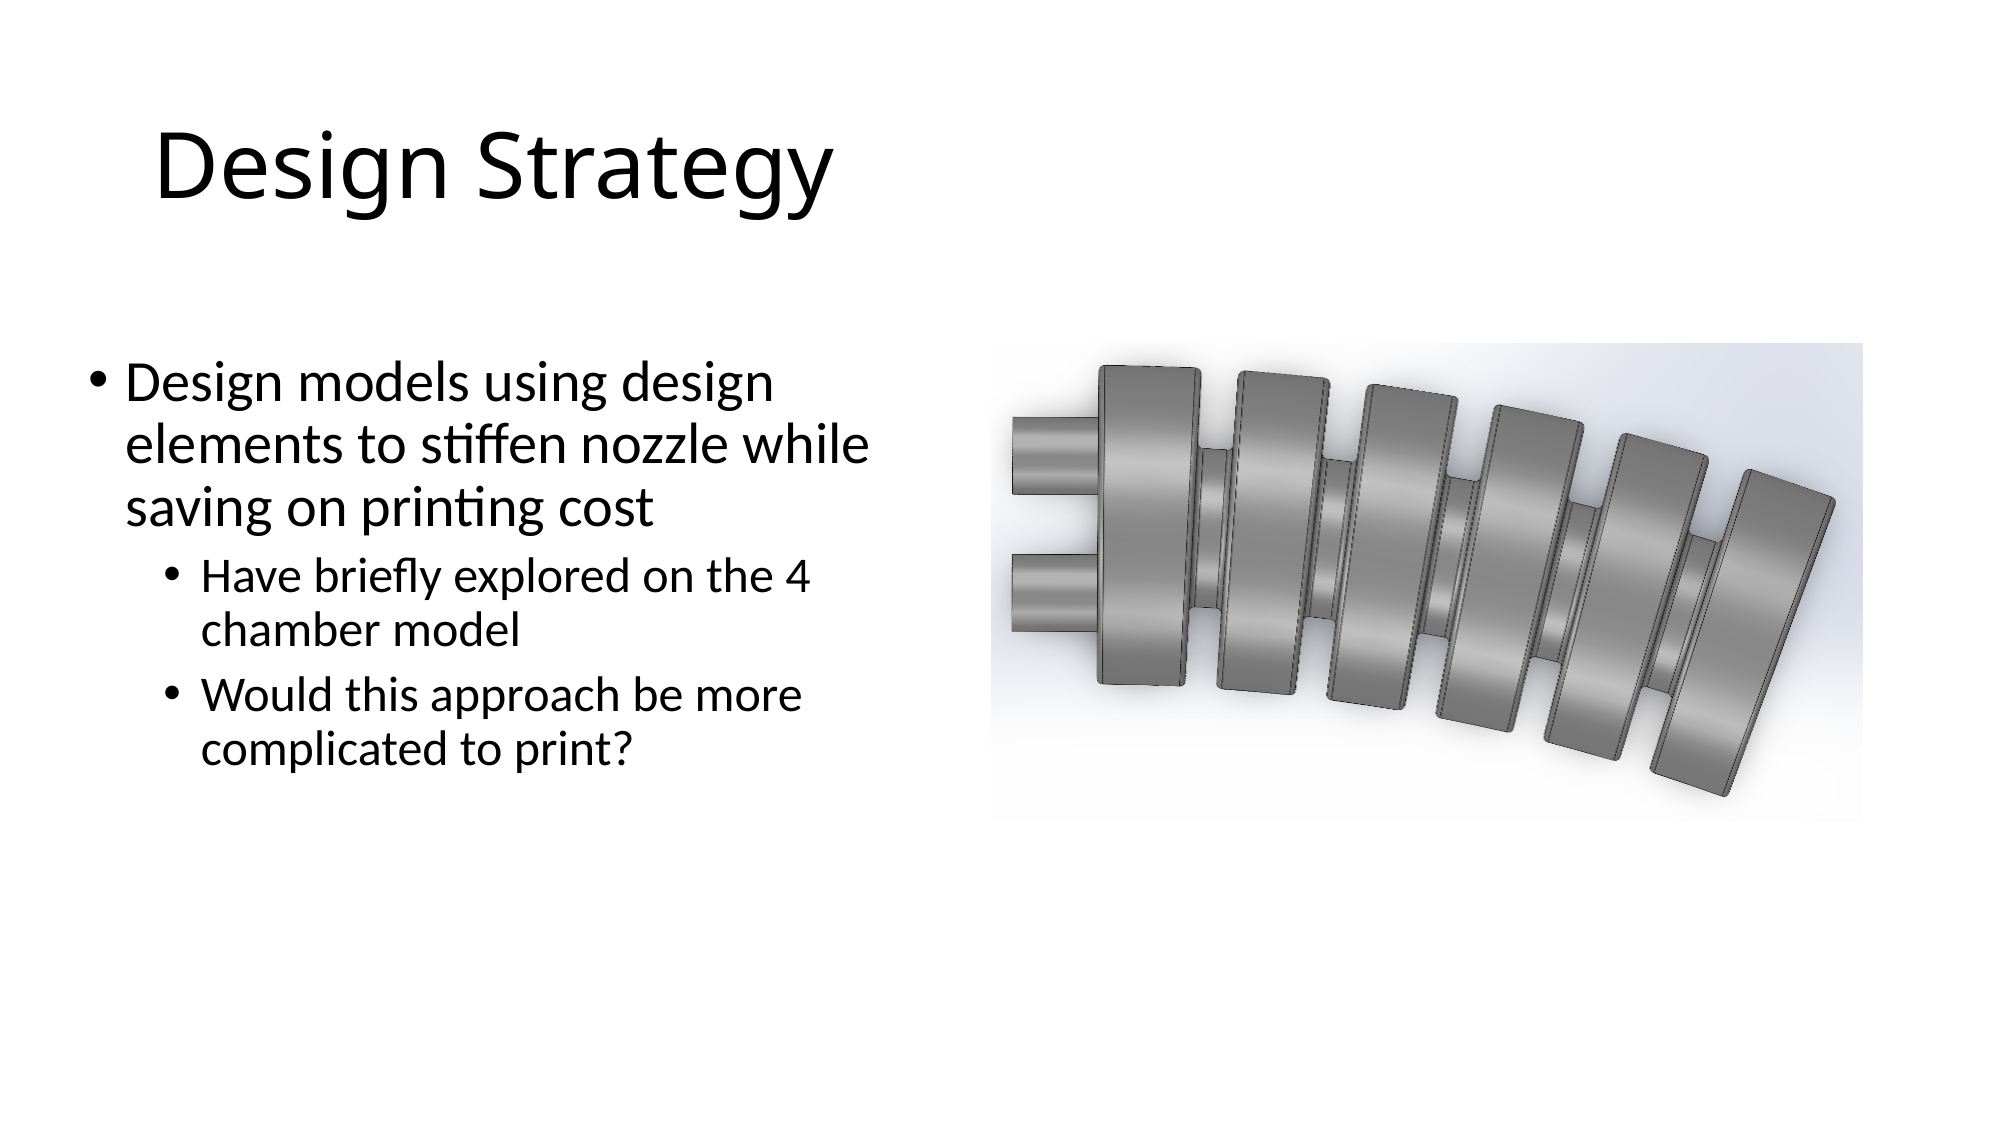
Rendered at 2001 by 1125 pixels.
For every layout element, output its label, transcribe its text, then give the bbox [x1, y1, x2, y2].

text_box Design models using design elements to stiffen nozzle while saving on printing cost Have briefly explored on the 4 chamber model Would this approach be more complicated to print? [73, 343, 924, 1057]
picture [991, 343, 1863, 822]
title Design Strategy [137, 59, 1863, 278]
